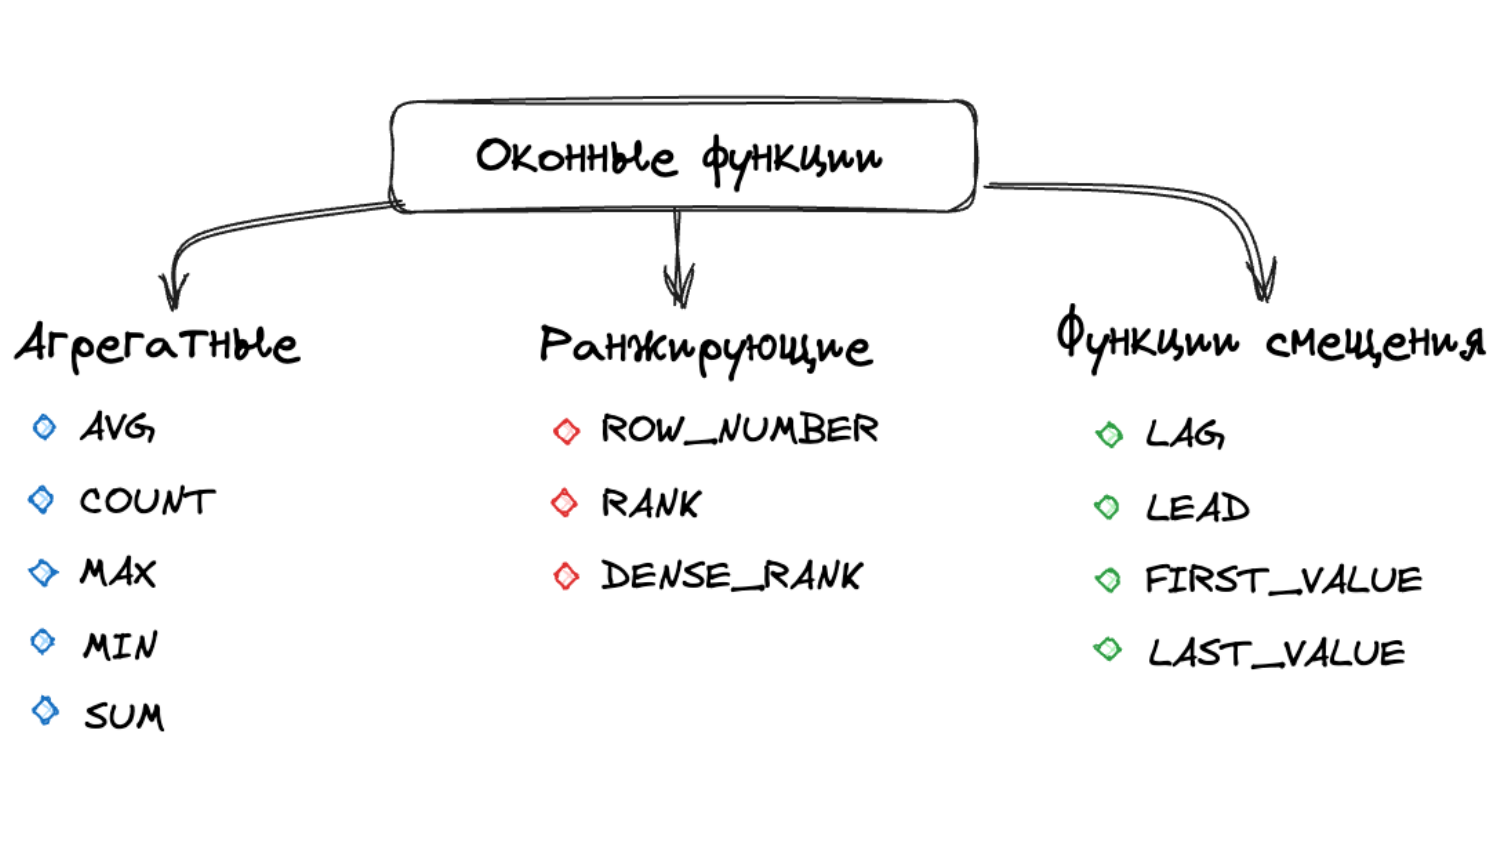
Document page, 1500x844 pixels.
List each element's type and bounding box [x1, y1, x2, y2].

picture [0, 88, 1500, 756]
